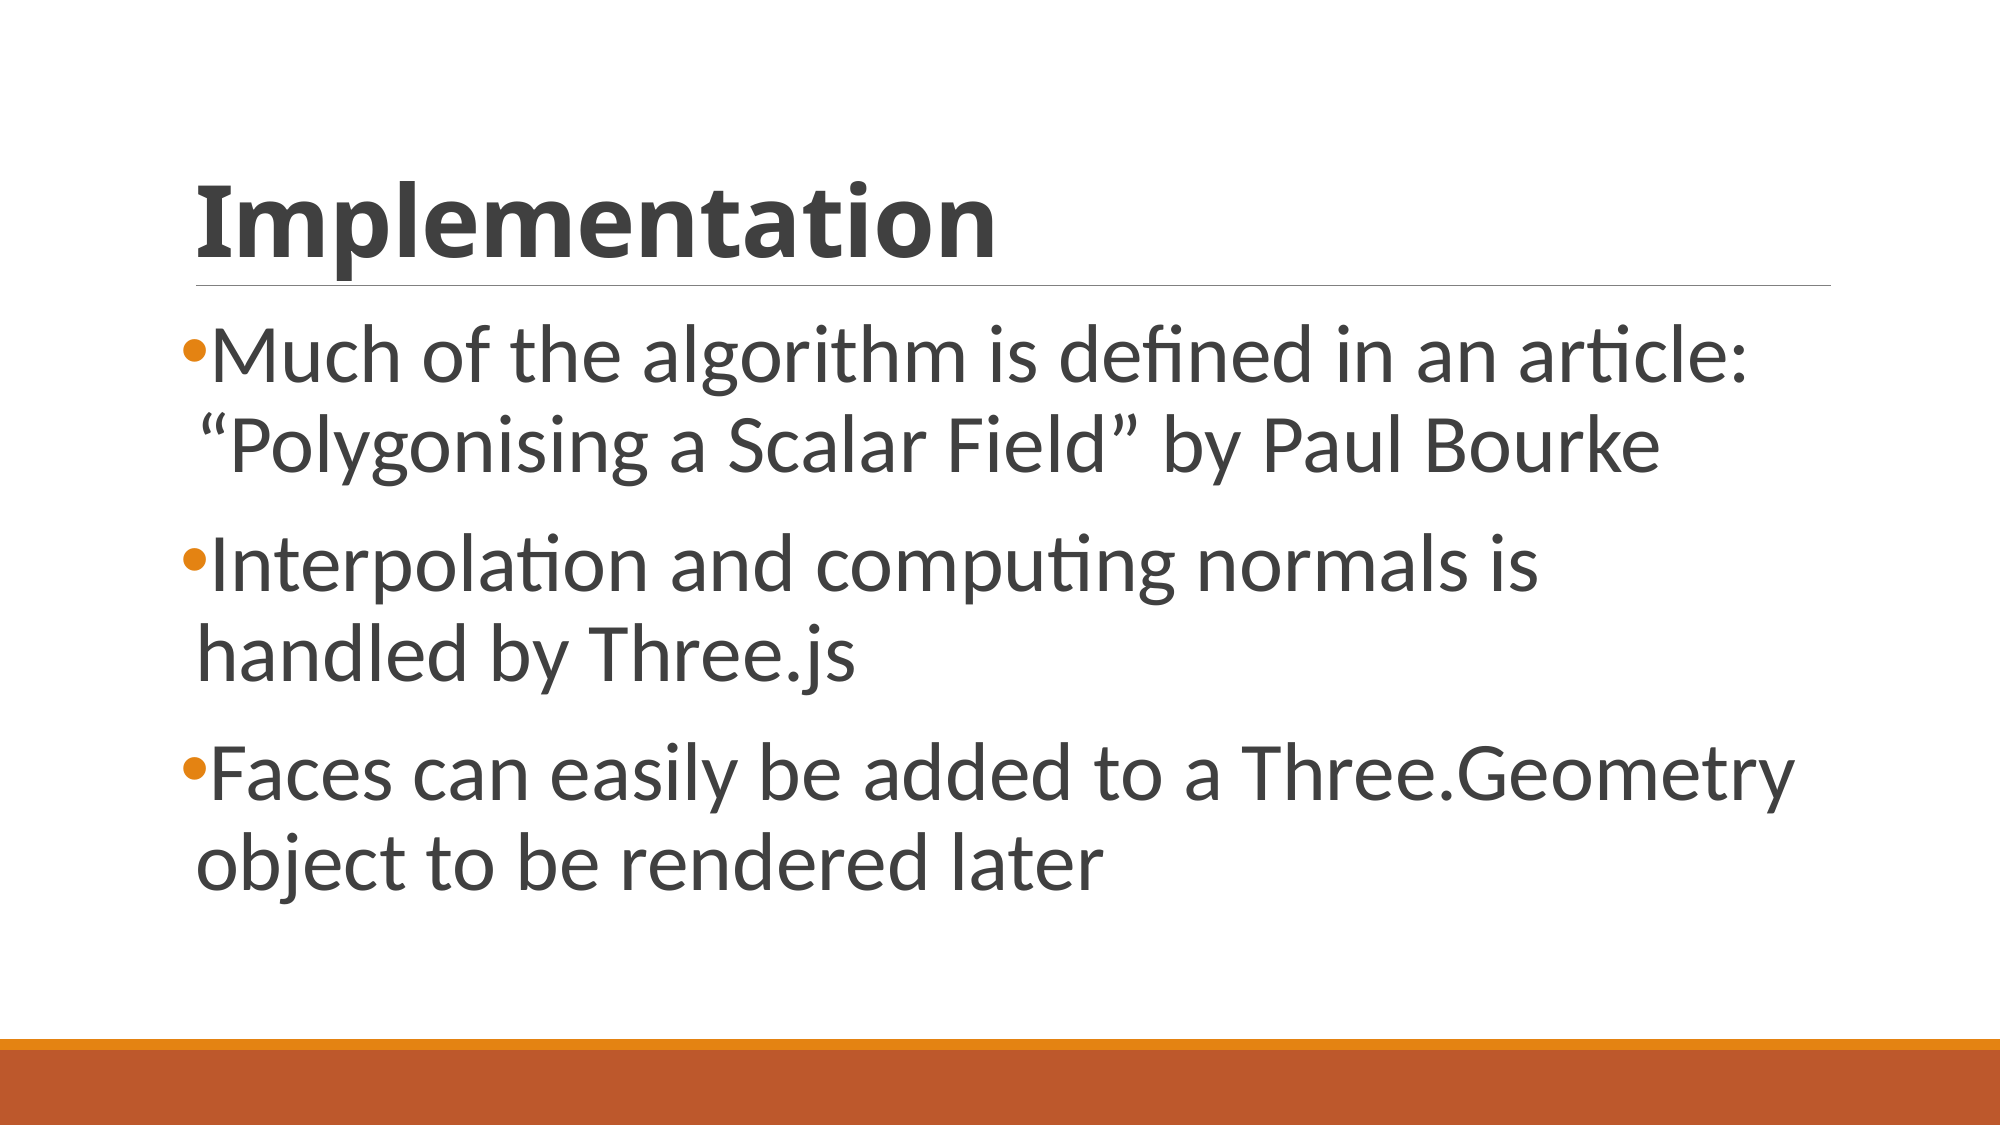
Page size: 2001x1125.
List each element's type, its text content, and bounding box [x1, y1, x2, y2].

list Much of the algorithm is defined in an article: “Polygonising a Scalar Field” by Paul Bourke Interpolation and computing normals is handled by Three.js Faces can easily be added to a Three.Geometry object to be rendered later [180, 302, 1830, 963]
title Implementation [180, 47, 1830, 285]
